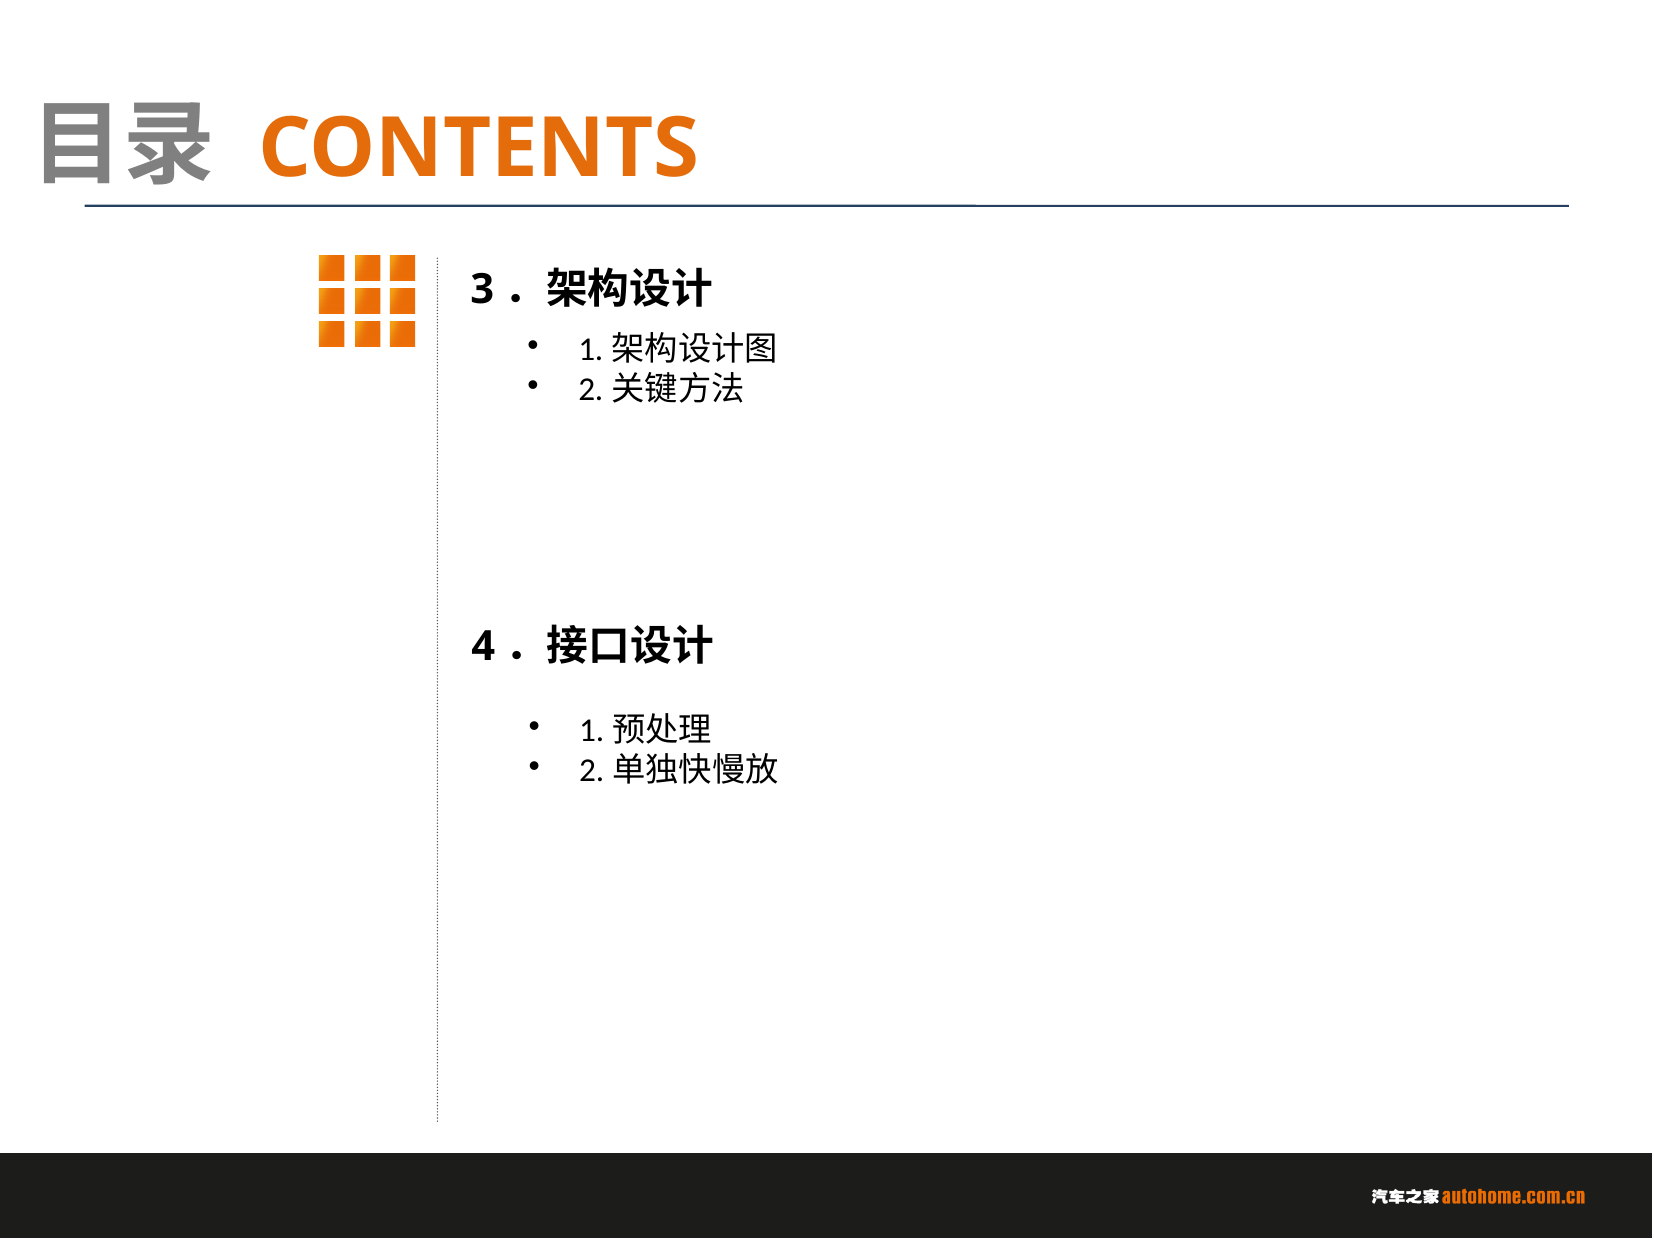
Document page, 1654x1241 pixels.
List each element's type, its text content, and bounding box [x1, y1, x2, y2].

text_box 3．架构设计 [455, 242, 1482, 331]
picture [389, 255, 416, 281]
picture [318, 321, 345, 347]
picture [318, 288, 345, 314]
text_box 1.架构设计图 2.关键方法 [492, 319, 1482, 487]
picture [355, 321, 381, 347]
picture [389, 288, 416, 314]
picture [318, 255, 345, 281]
text_box 1.预处理 2.单独快慢放 [493, 700, 1483, 868]
picture [389, 321, 416, 347]
picture [355, 255, 381, 281]
picture [355, 288, 381, 314]
text_box 4．接口设计 [456, 600, 1483, 689]
picture [0, 1153, 1652, 1238]
